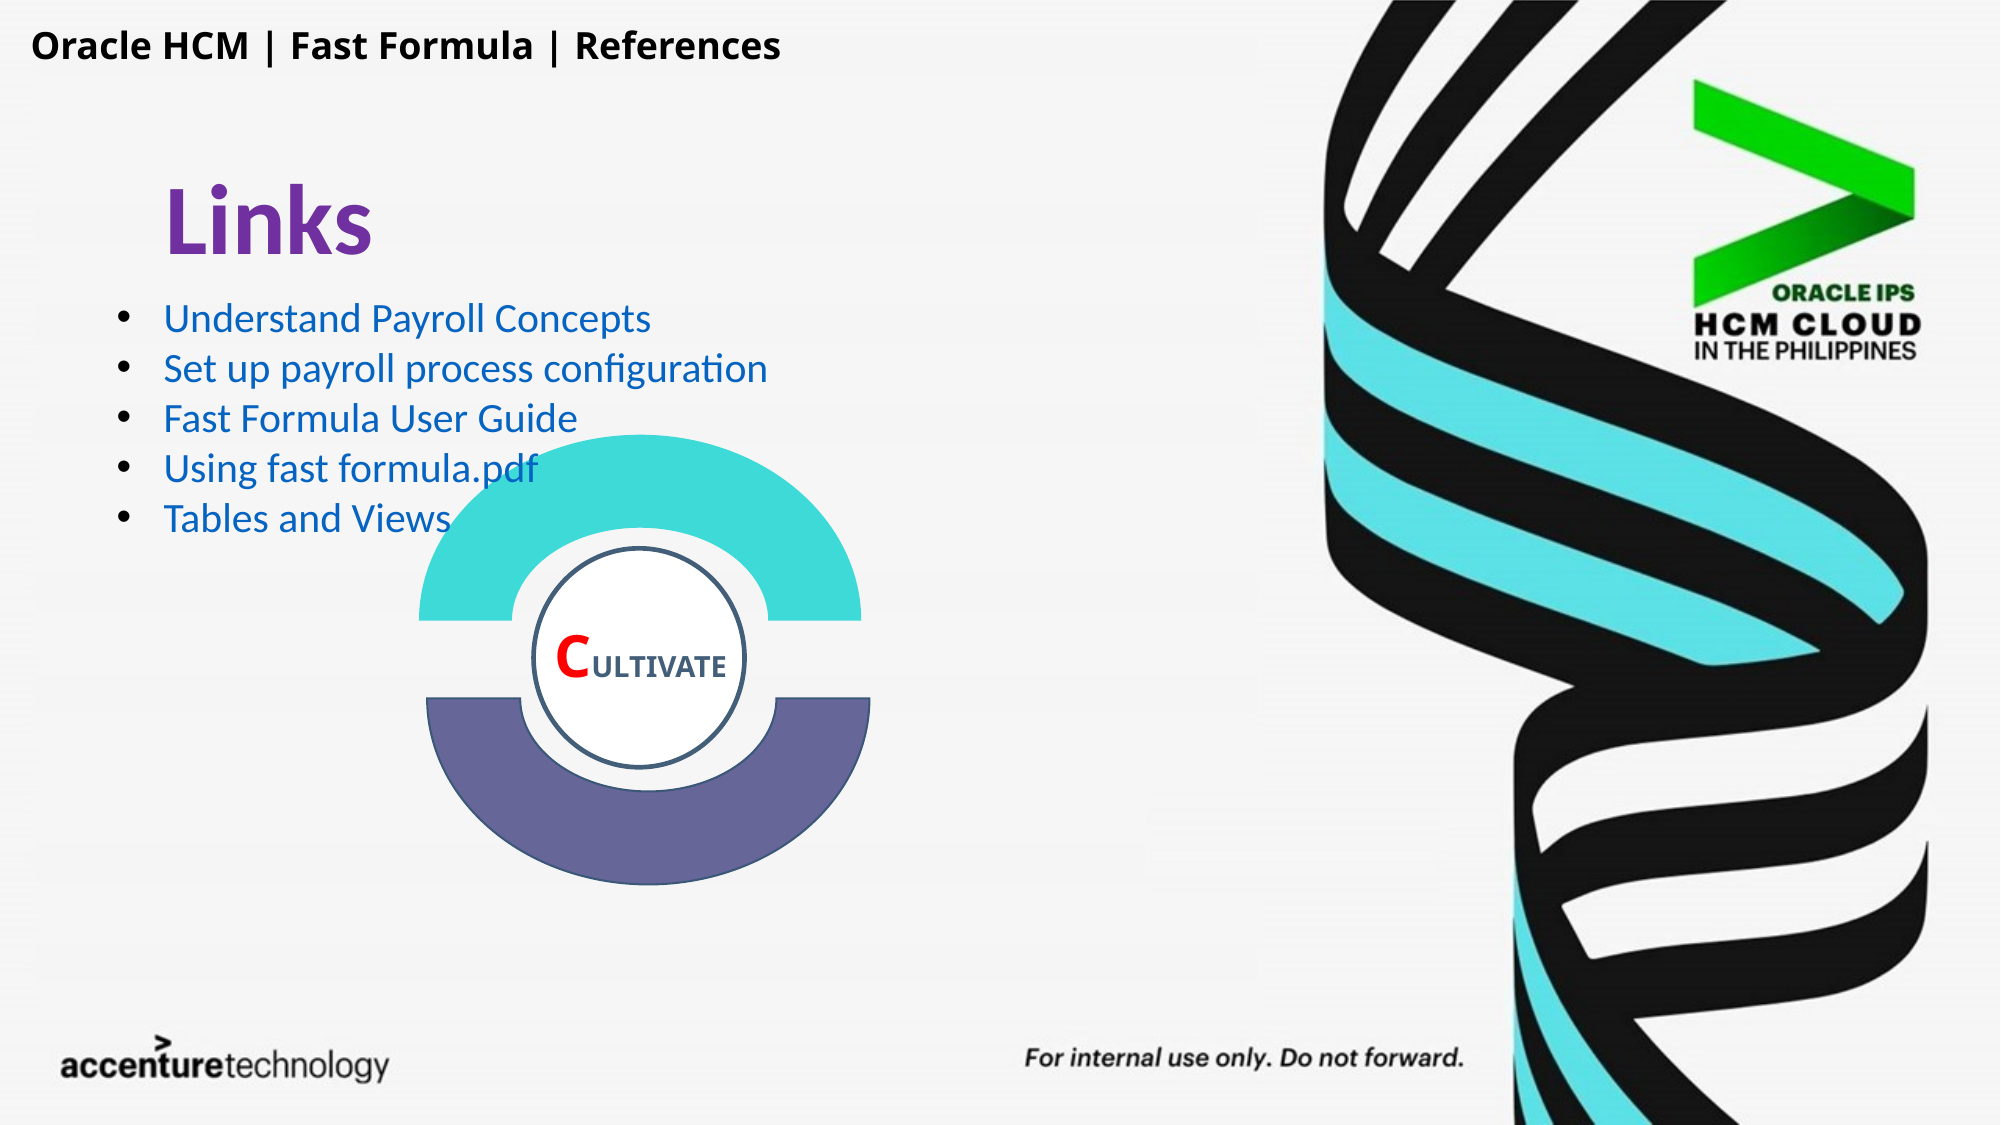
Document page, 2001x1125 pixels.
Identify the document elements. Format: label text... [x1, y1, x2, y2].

text_box Links [150, 147, 389, 282]
text_box Understand Payroll Concepts Set up payroll process configuration Fast Formula User Guide Using fast formula.pdf Tables and Views [101, 283, 1445, 599]
text_box Oracle HCM | Fast Formula | References [15, 14, 1028, 74]
picture [0, 0, 2001, 1125]
